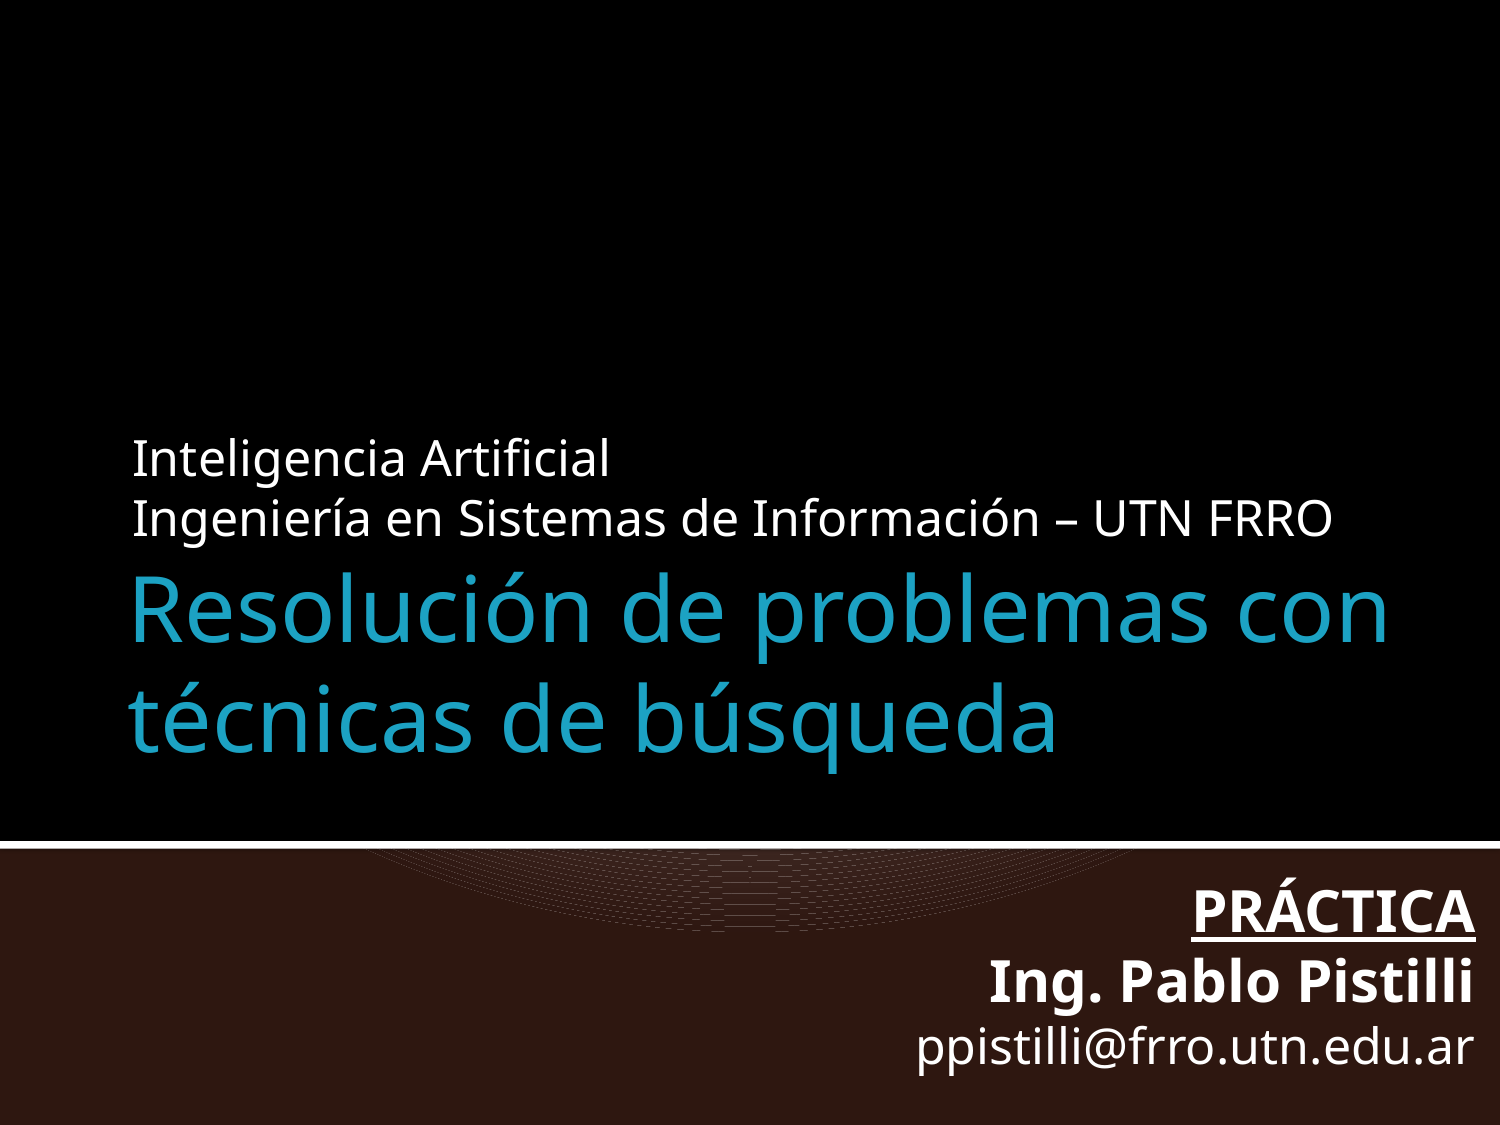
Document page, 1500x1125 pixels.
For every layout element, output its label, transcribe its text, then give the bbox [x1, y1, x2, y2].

title Resolución de problemas con técnicas de búsqueda [112, 550, 1438, 825]
subtitle Inteligencia Artificial Ingeniería en Sistemas de Información – UTN FRRO [112, 299, 1438, 546]
text_box PRÁCTICA Ing. Pablo Pistilli ppistilli@frro.utn.edu.ar [900, 867, 1491, 1082]
